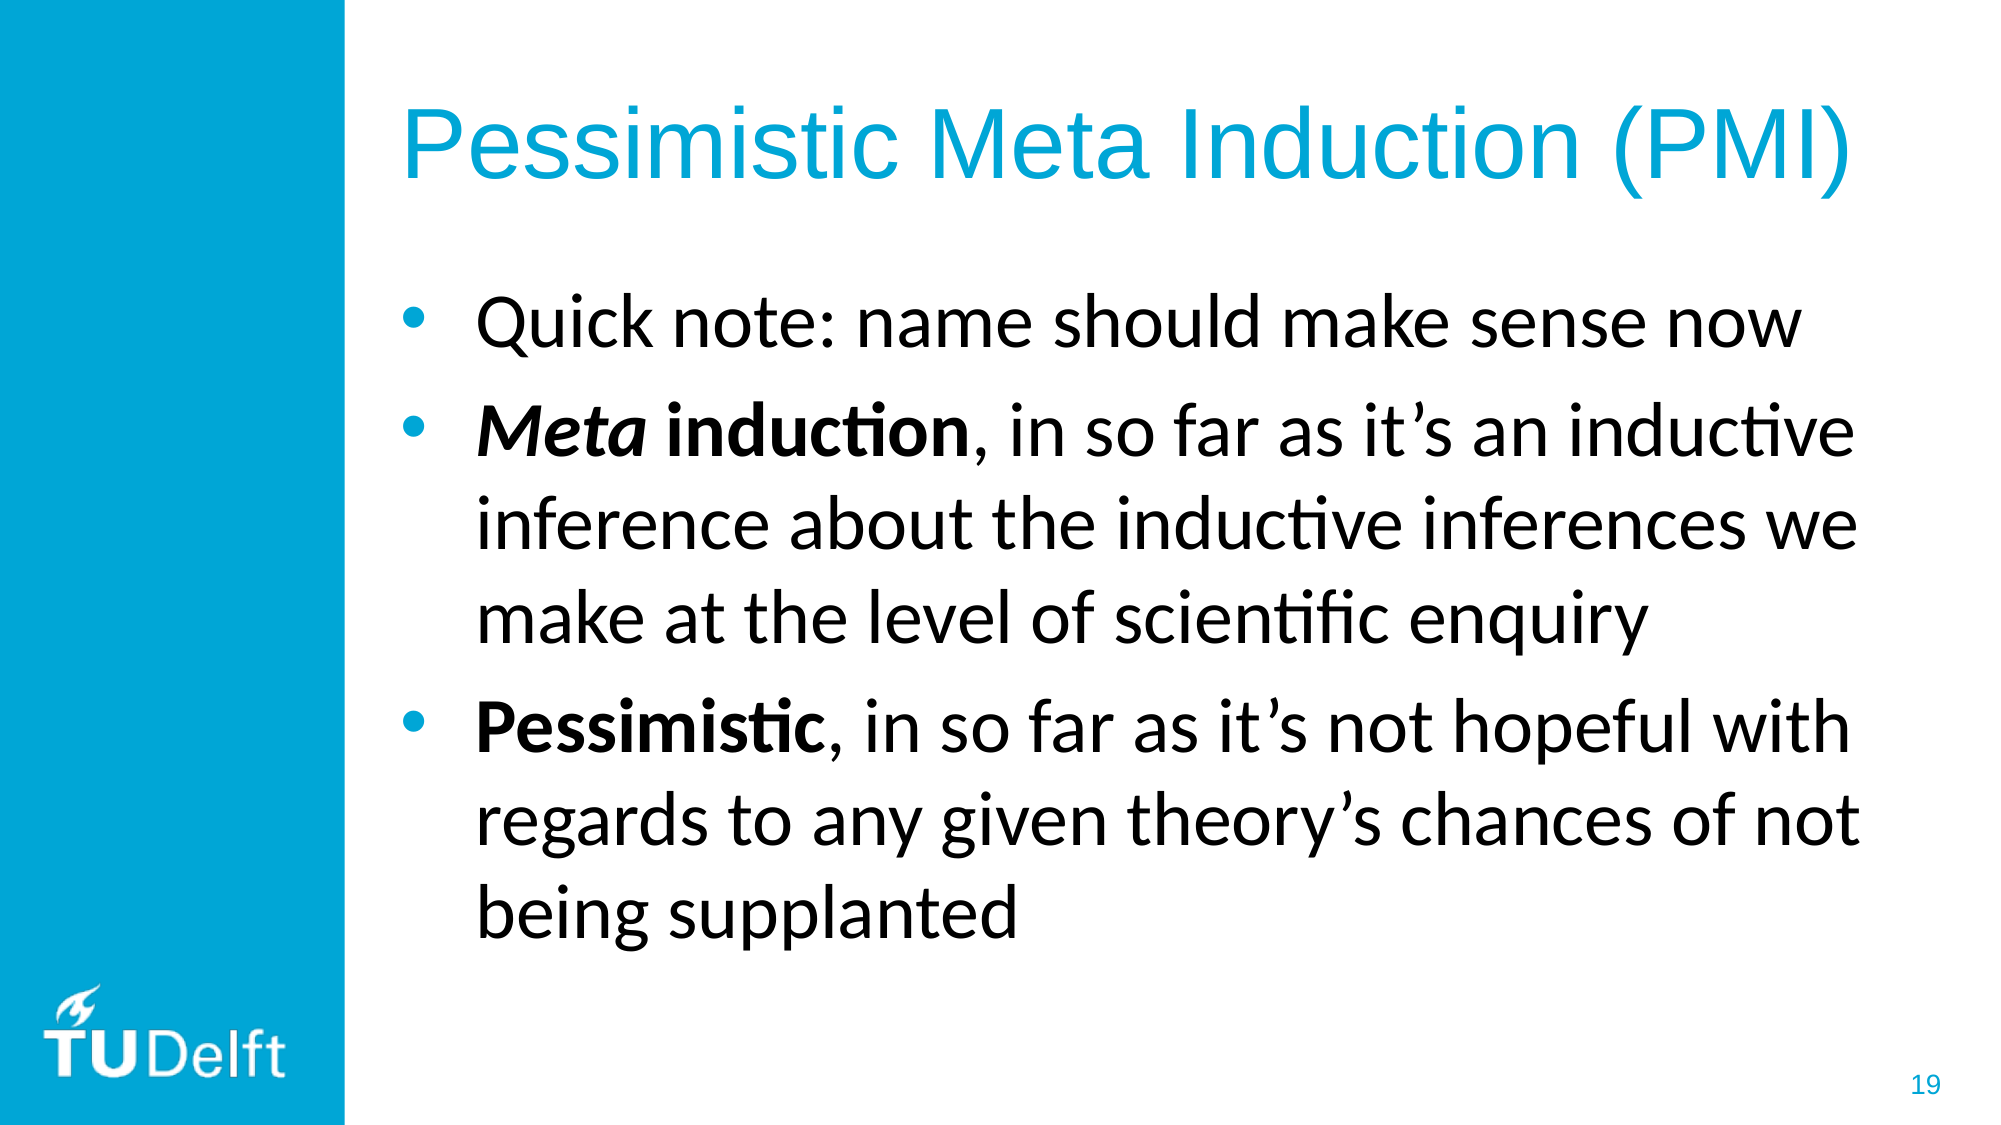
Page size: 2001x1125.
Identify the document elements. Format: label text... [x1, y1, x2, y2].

list Quick note: name should make sense now Meta induction, in so far as it’s an inductive inference about the inductive inferences we make at the level of scientific enquiry Pessimistic, in so far as it’s not hopeful with regards to any given theory’s chances of not being supplanted [385, 262, 1940, 1025]
title Pessimistic Meta Induction (PMI) [385, 45, 1940, 233]
